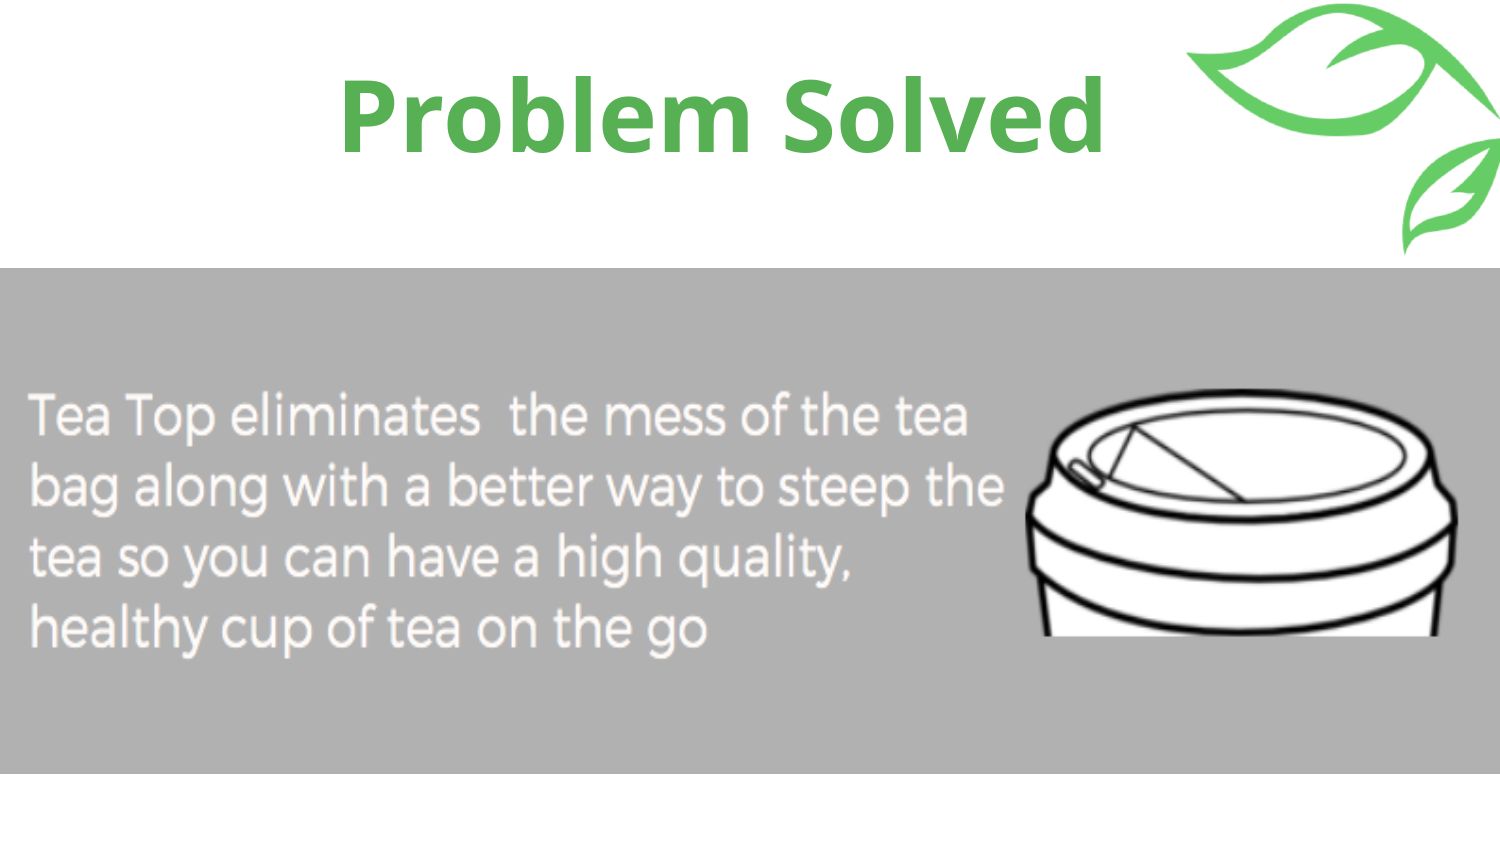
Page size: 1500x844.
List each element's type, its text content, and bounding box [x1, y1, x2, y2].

picture [0, 0, 1500, 774]
text_box Problem Solved [315, 37, 1131, 253]
